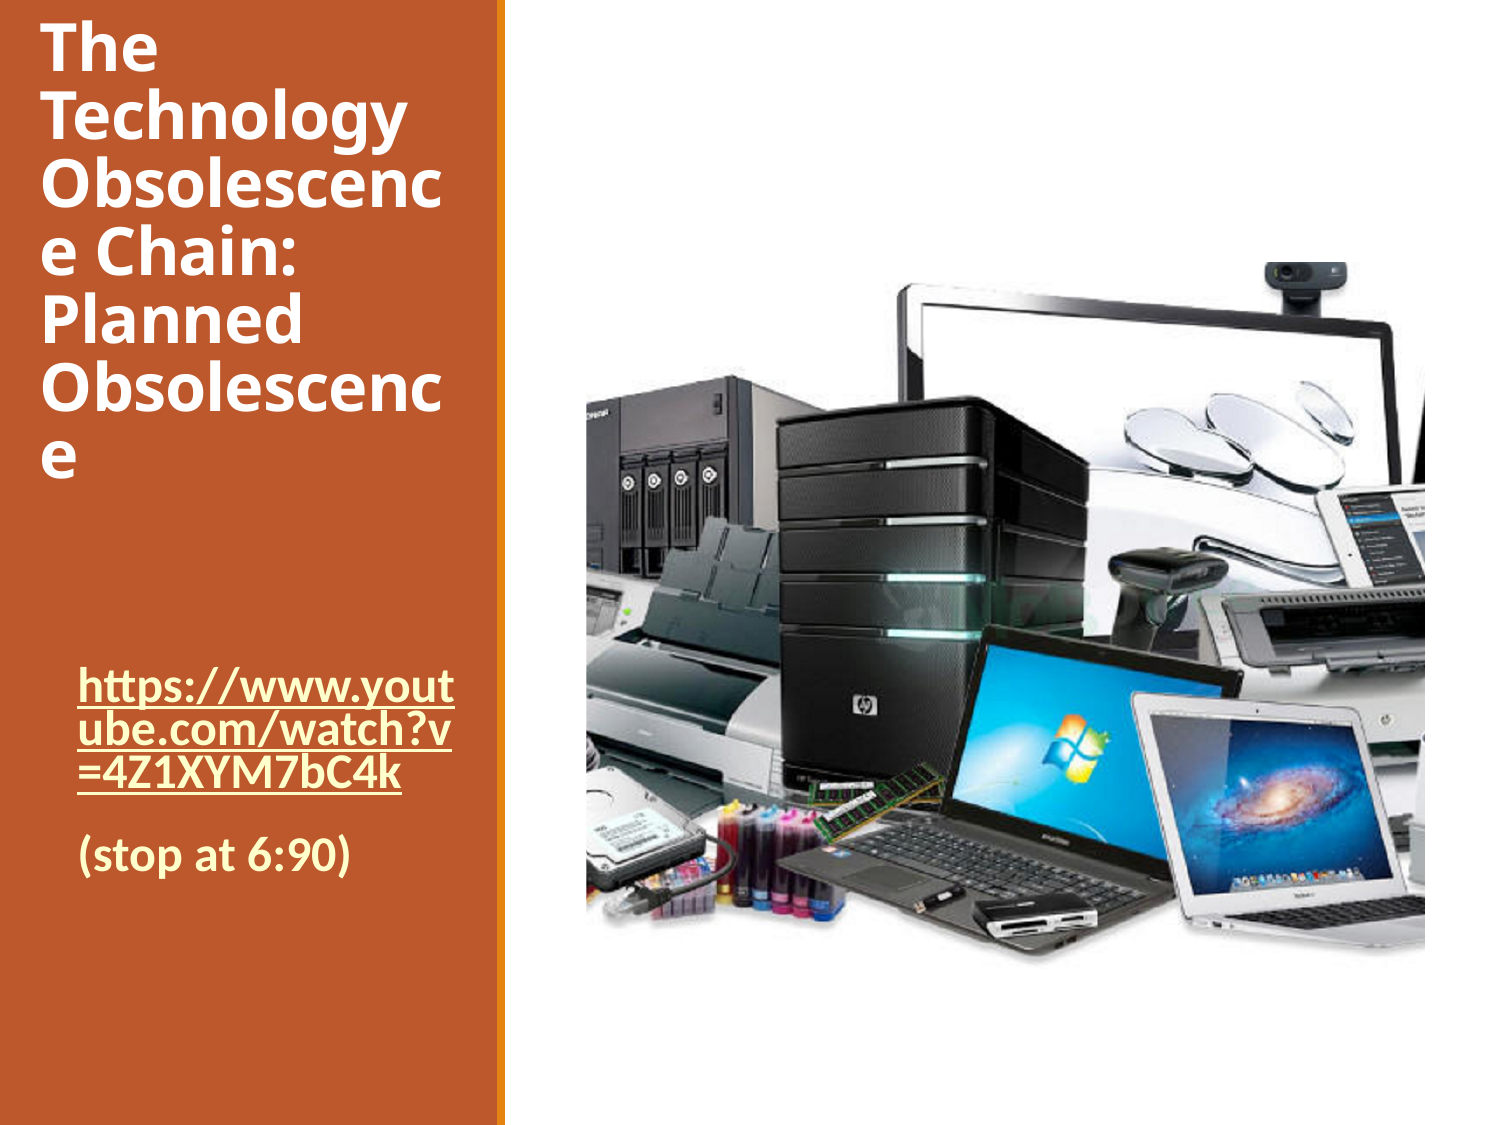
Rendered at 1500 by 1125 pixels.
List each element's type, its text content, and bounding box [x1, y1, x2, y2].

title The Technology Obsolescence Chain: Planned Obsolescence [24, 275, 475, 500]
picture [585, 261, 1426, 998]
list https://www.youtube.com/watch?v=4Z1XYM7bC4k (stop at 6:90) [62, 562, 475, 1050]
